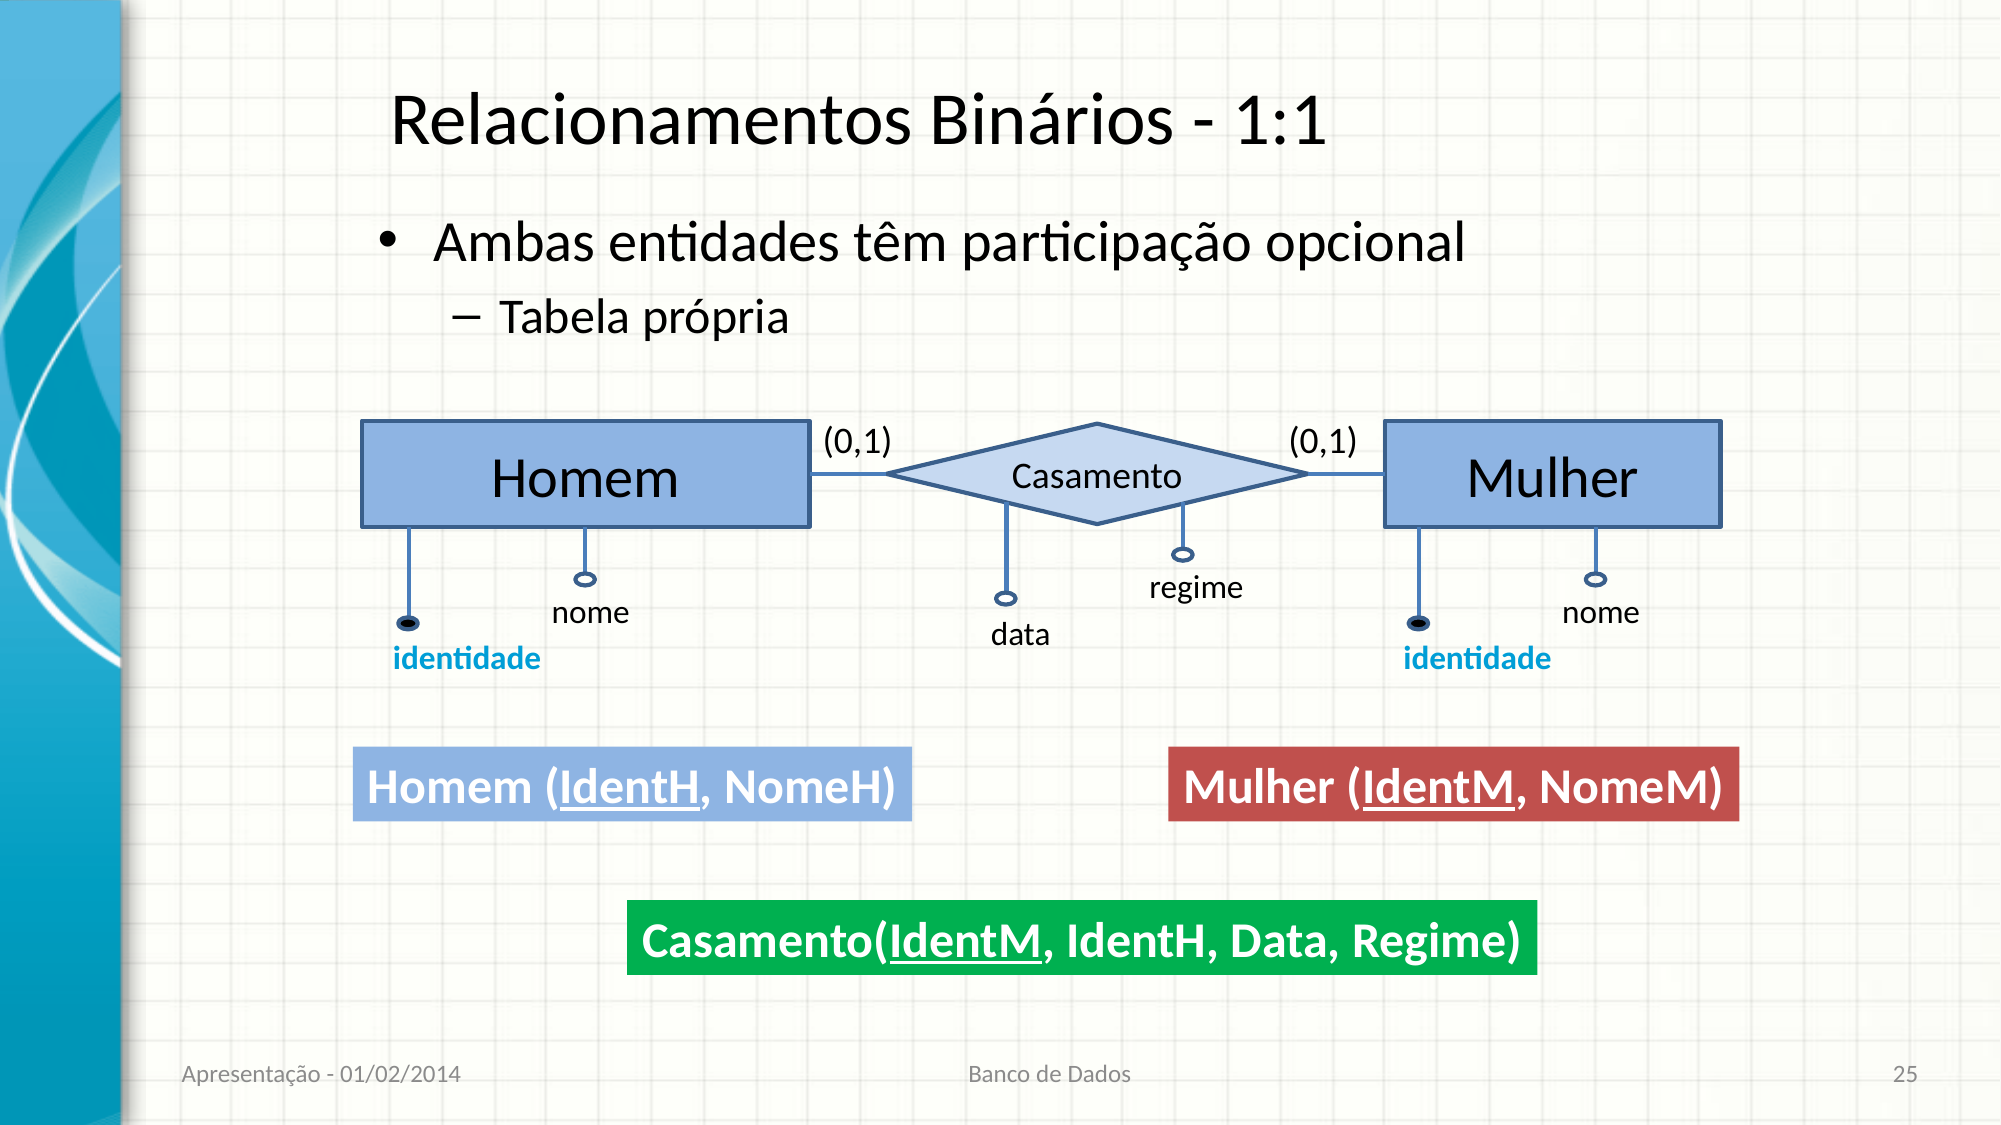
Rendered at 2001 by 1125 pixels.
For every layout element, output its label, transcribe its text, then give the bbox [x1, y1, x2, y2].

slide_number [166, 1042, 634, 1103]
text_box Casamento(IdentM, IdentH, Data, Regime) [627, 900, 1538, 975]
slide_number 25 [1466, 1042, 1934, 1103]
footer Banco de Dados [733, 1042, 1367, 1103]
text_box Mulher (IdentM, NomeM) [1168, 746, 1740, 822]
picture [0, 0, 2001, 1125]
list Ambas entidades têm participação opcional Tabela própria [362, 195, 1688, 386]
text_box Homem (IdentH, NomeH) [352, 746, 913, 822]
title Relacionamentos Binários - 1:1 [375, 44, 1700, 185]
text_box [361, 408, 1721, 686]
